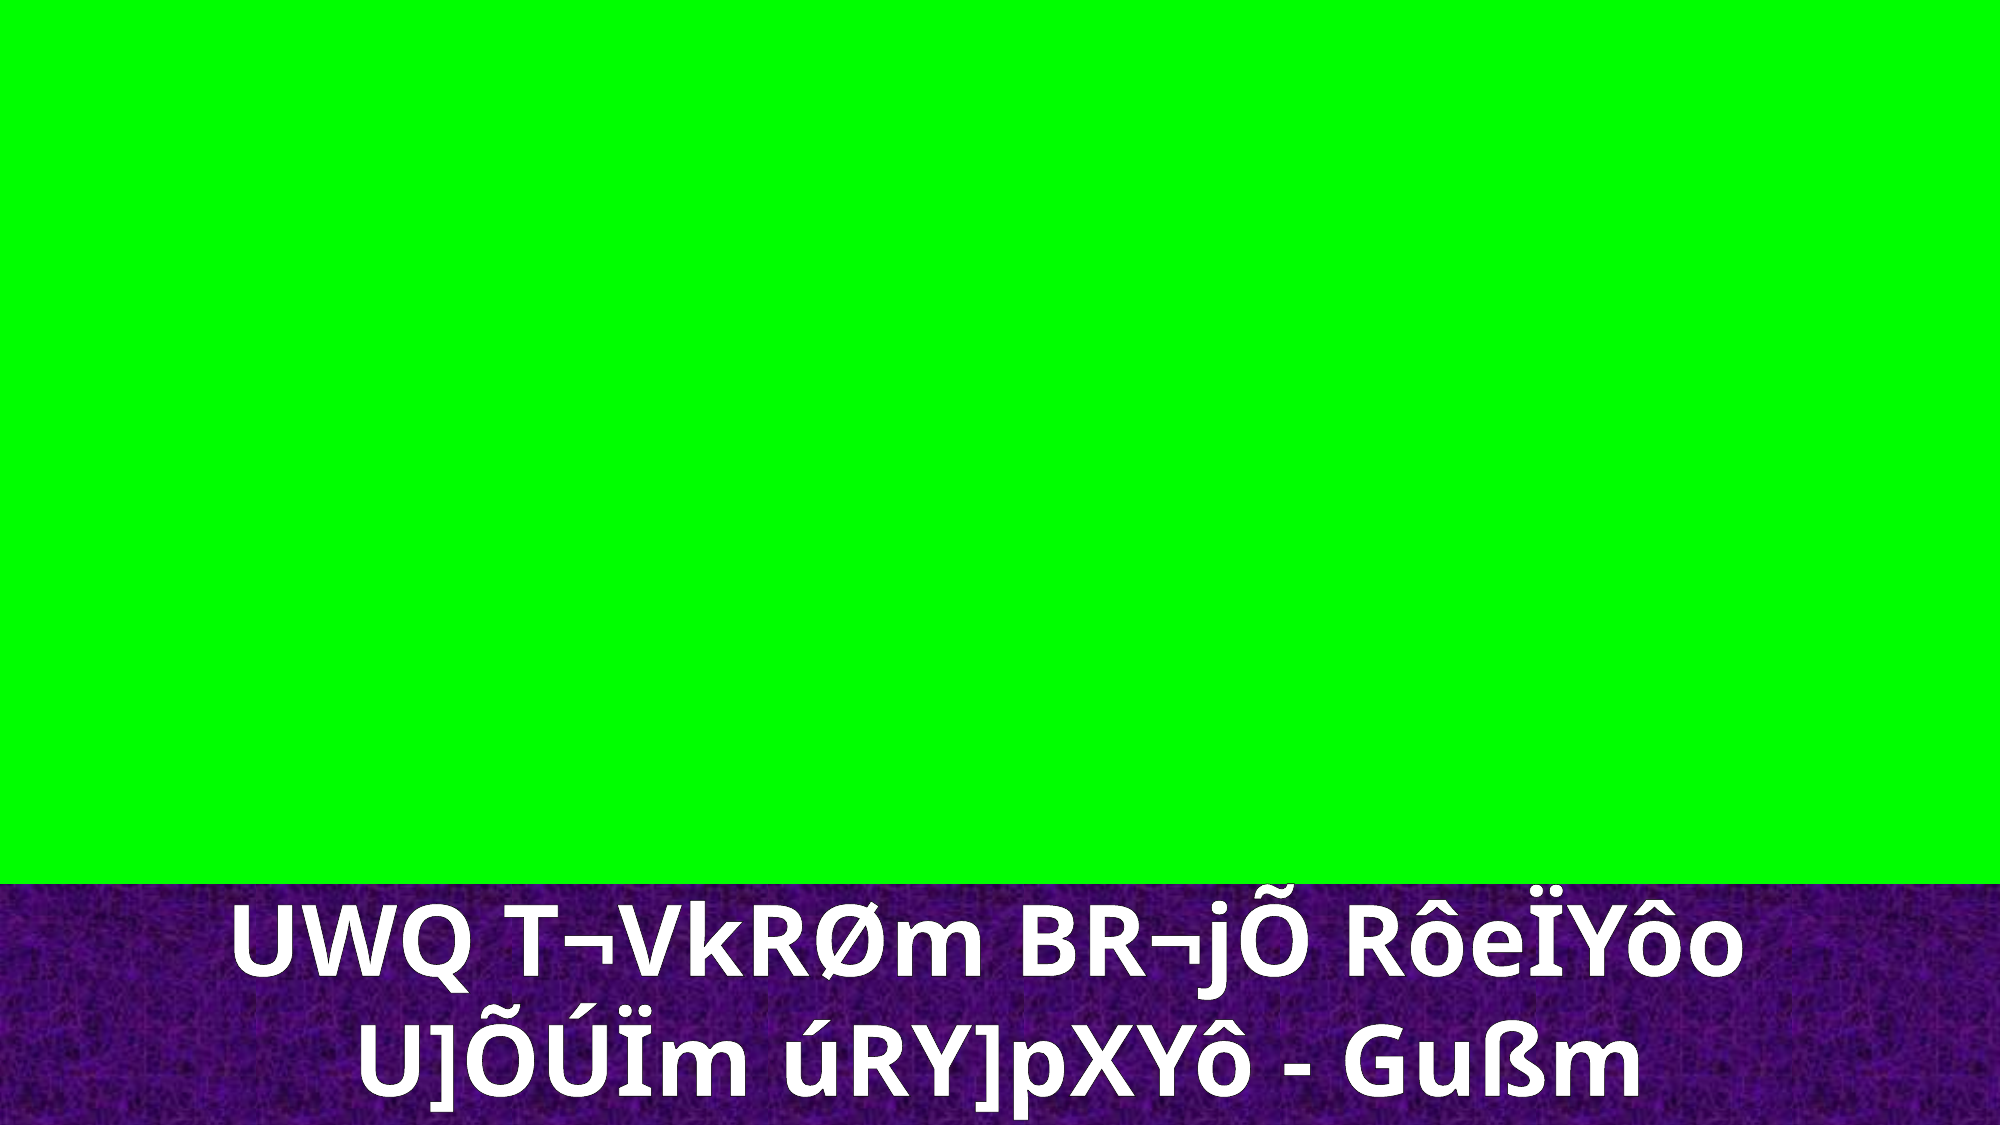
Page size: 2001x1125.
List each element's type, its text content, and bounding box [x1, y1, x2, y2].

text_box UWQ T¬VkRØm BR¬jÕ RôeÏYôo U]ÕÚÏm úRY]pXYô - Gußm [0, 868, 2000, 1124]
